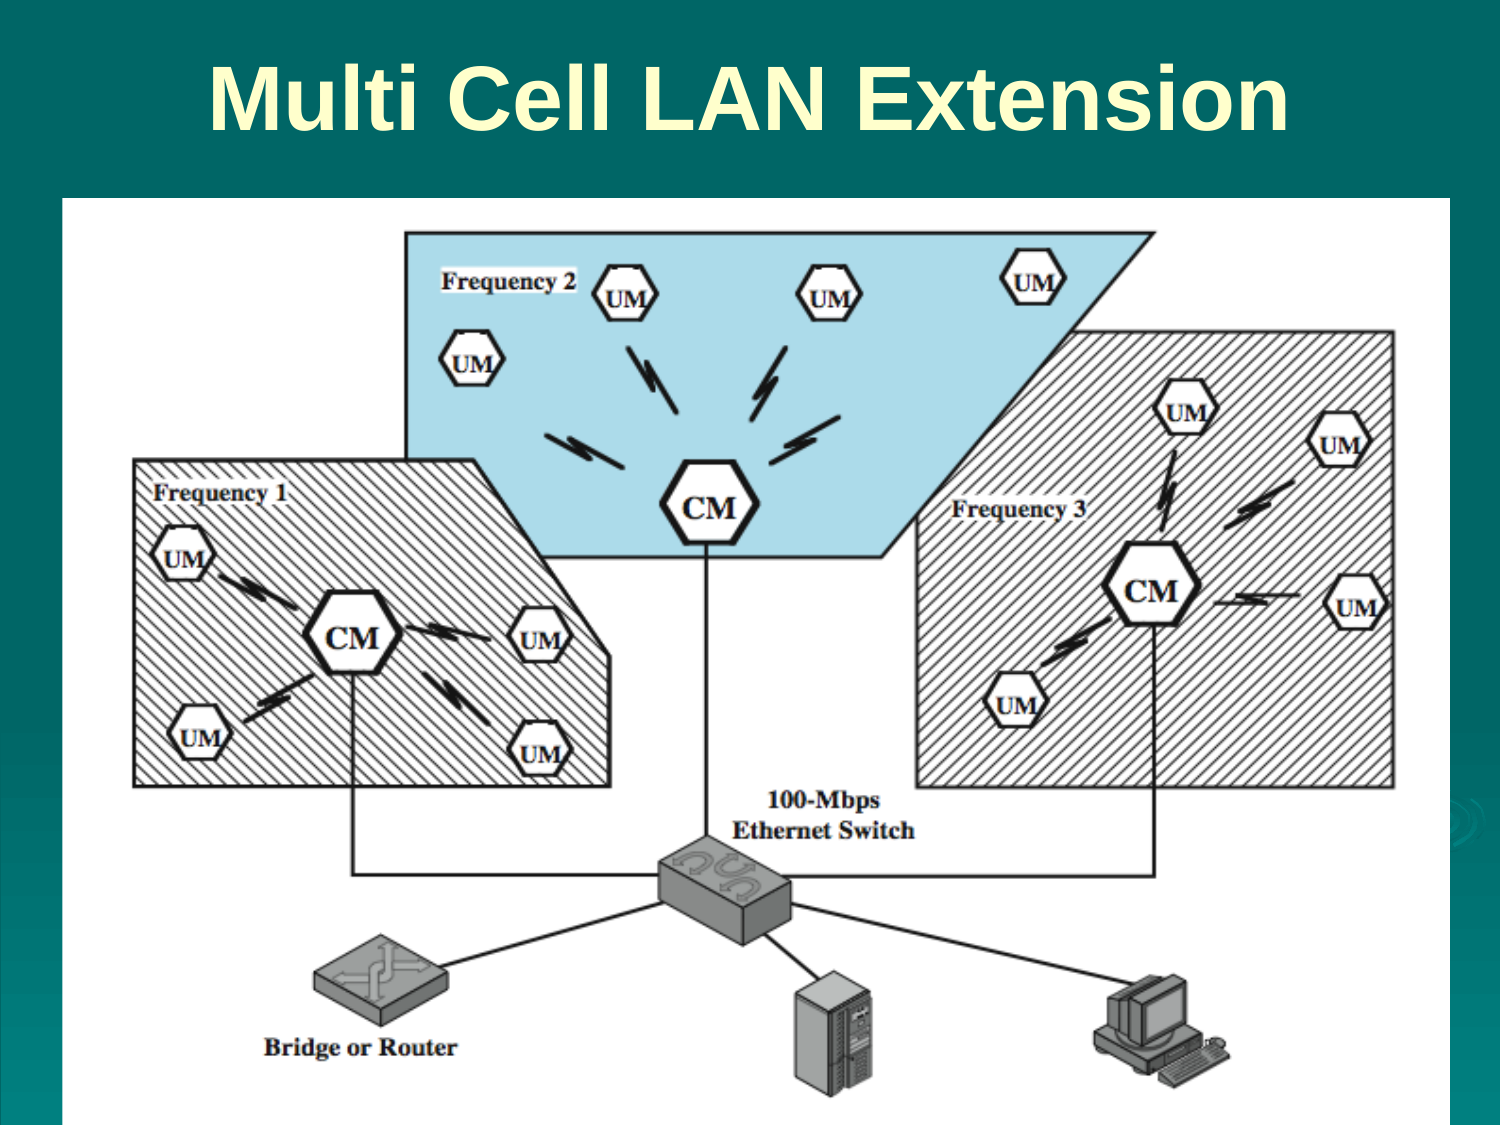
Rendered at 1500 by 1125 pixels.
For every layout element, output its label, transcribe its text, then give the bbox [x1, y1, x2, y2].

title Multi Cell LAN Extension [74, 0, 1426, 188]
picture [62, 198, 1451, 1125]
